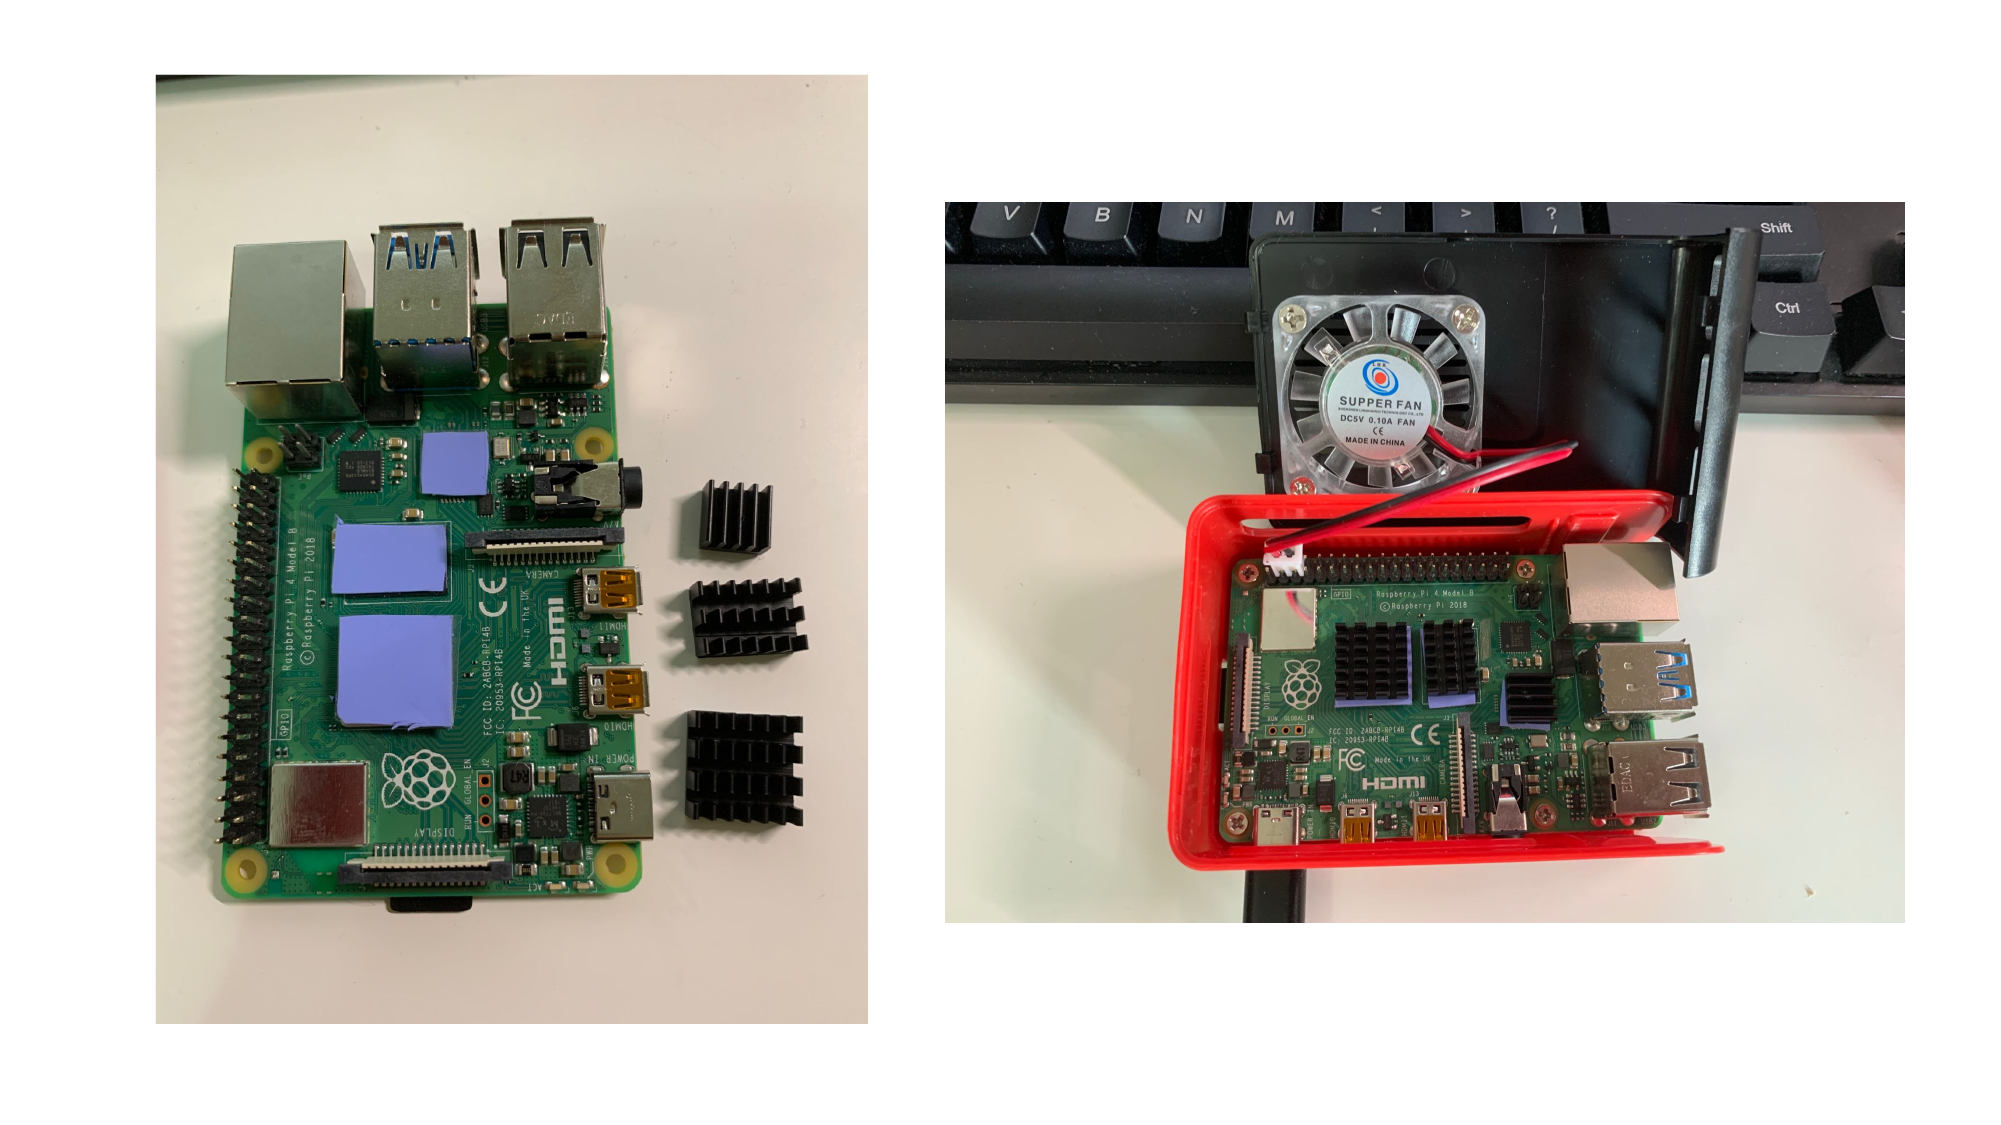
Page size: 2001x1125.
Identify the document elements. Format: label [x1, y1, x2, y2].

picture [36, 76, 1905, 1023]
